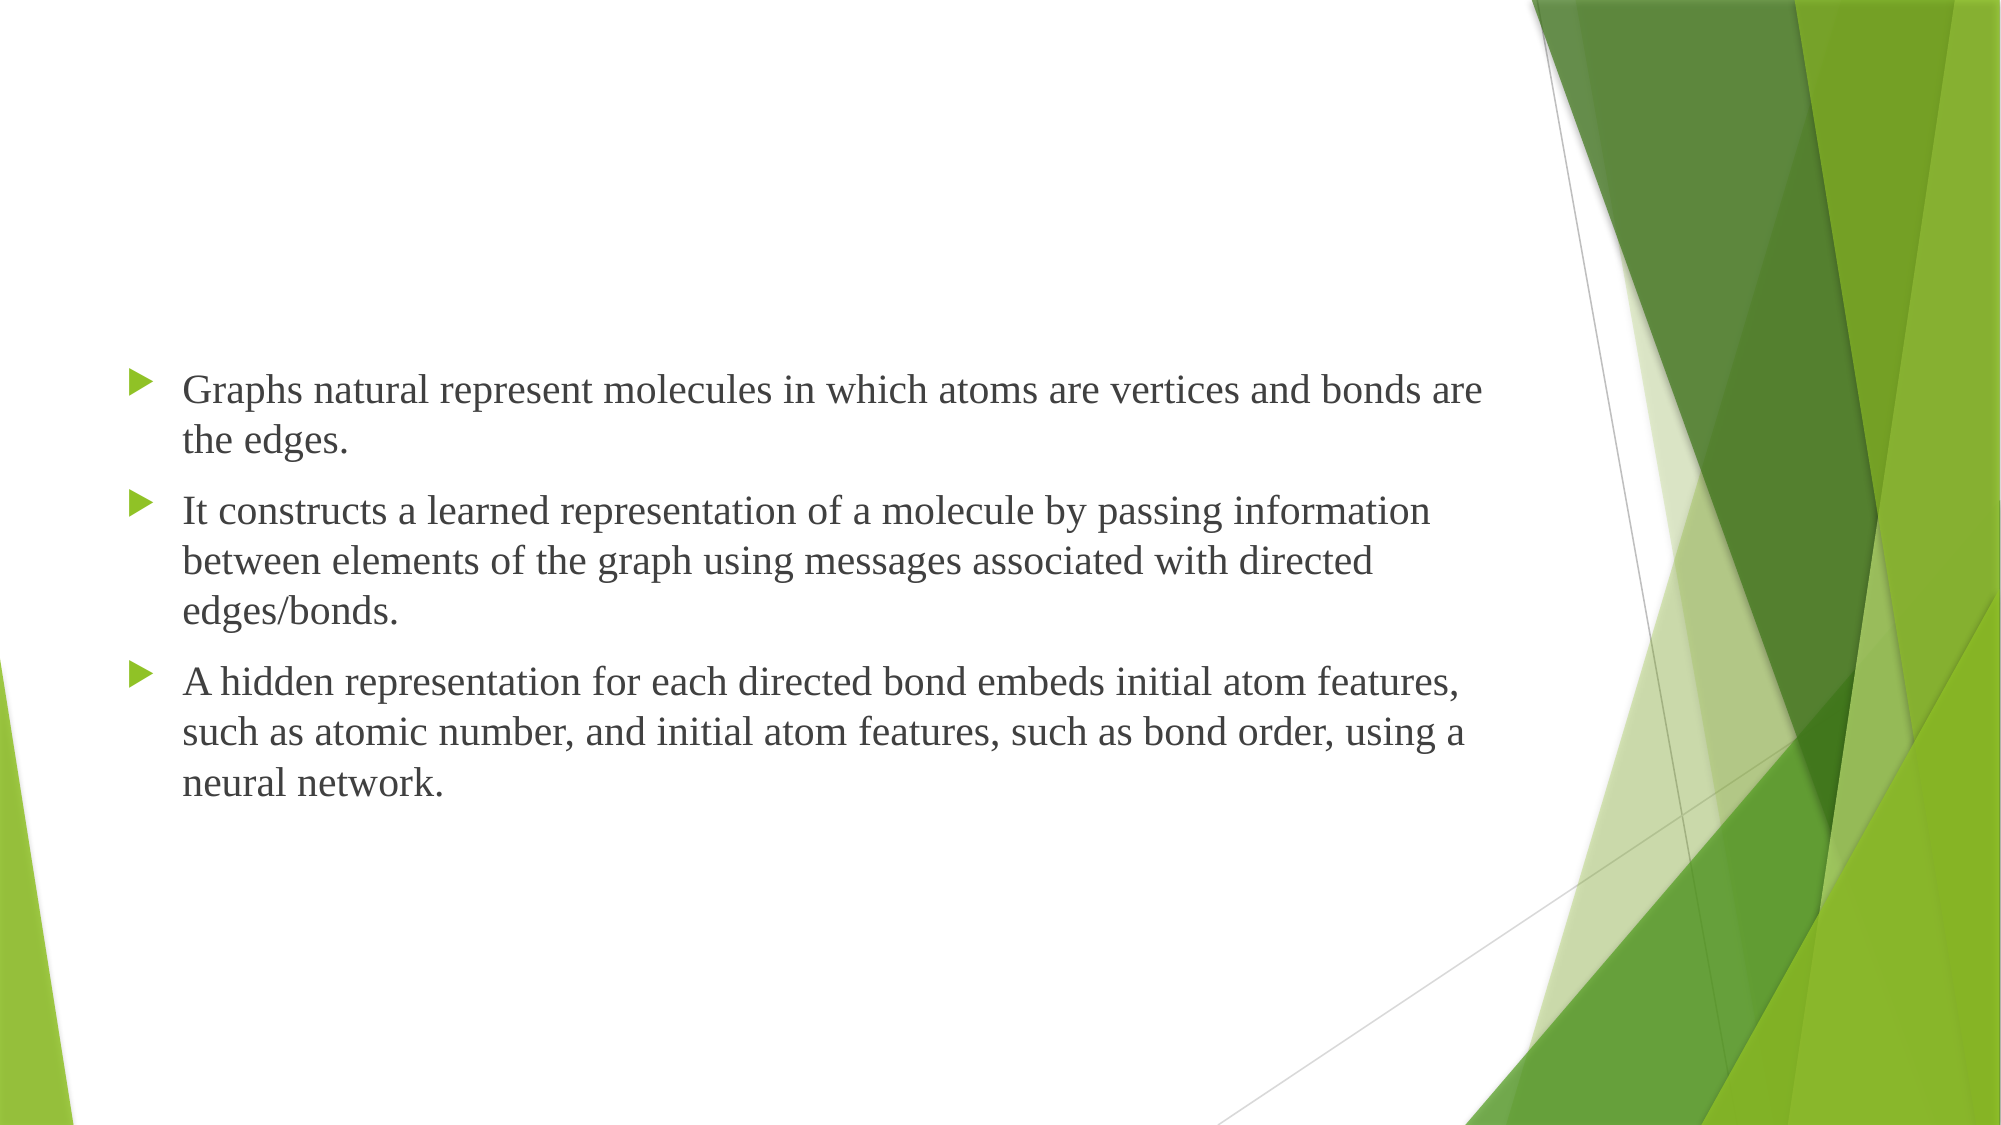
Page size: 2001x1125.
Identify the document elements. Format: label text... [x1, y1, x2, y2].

list Graphs natural represent molecules in which atoms are vertices and bonds are the edges. It constructs a learned representation of a molecule by passing information between elements of the graph using messages associated with directed edges/bonds. A hidden representation for each directed bond embeds initial atom features, such as atomic number, and initial atom features, such as bond order, using a neural network. [111, 354, 1522, 992]
